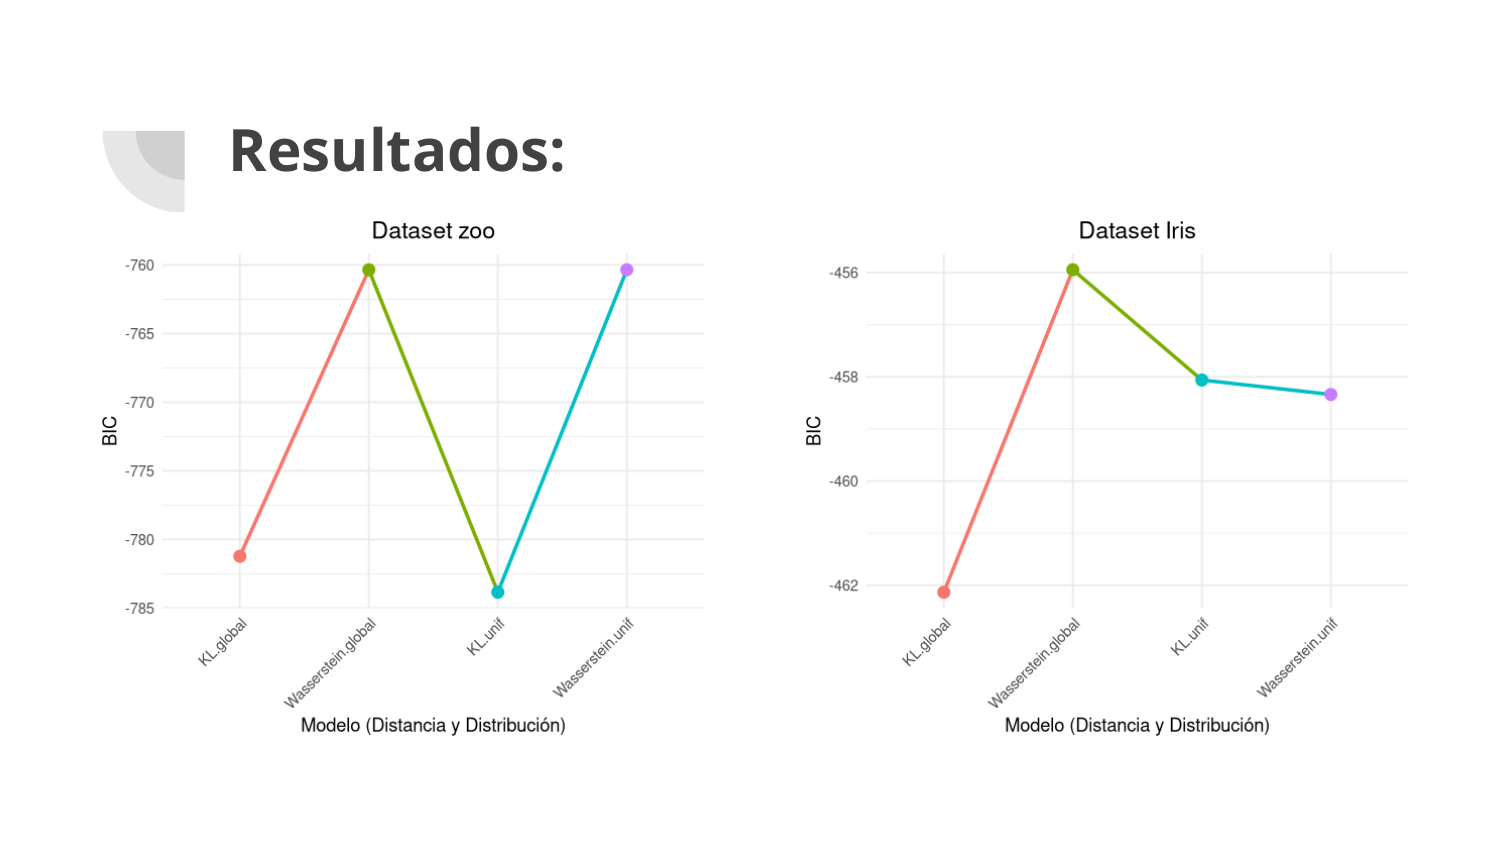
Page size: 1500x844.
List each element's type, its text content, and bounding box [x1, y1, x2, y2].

picture [93, 212, 725, 745]
title Resultados: [213, 98, 1368, 263]
picture [796, 212, 1424, 745]
